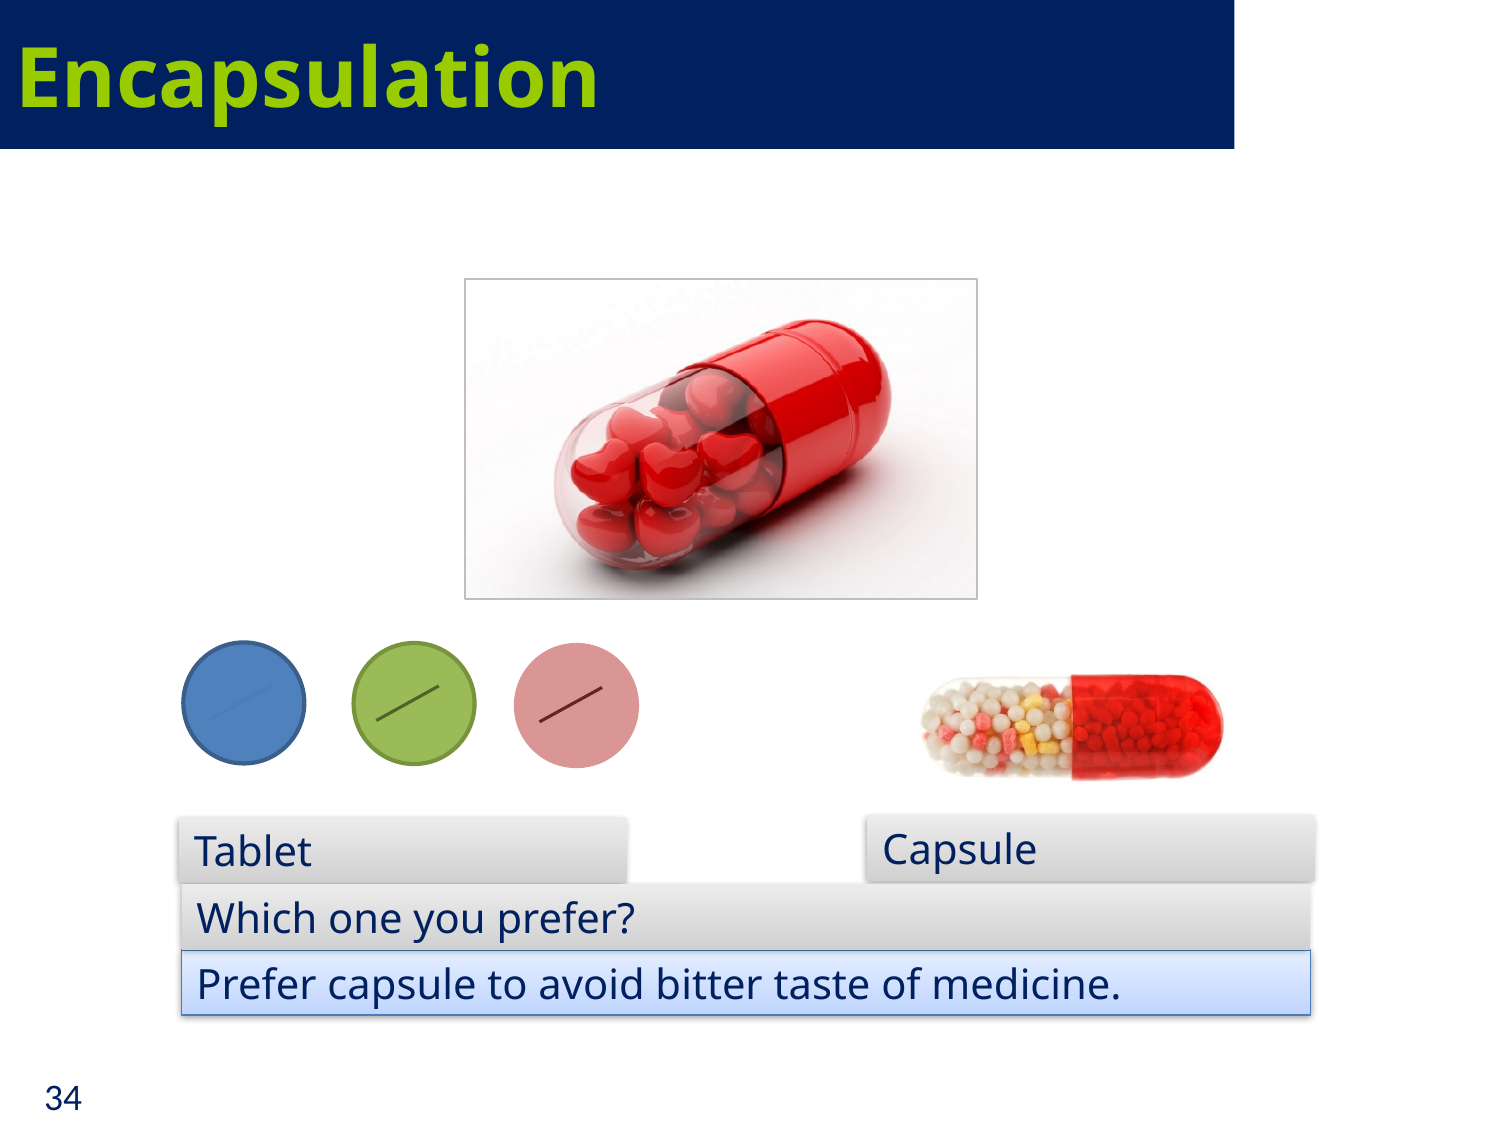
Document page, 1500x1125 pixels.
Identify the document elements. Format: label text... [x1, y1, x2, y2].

title Encapsulation [0, 0, 1235, 149]
text_box Tablet [178, 817, 627, 883]
picture [916, 662, 1233, 790]
slide_number 34 [29, 1065, 124, 1125]
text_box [182, 642, 638, 767]
picture [465, 279, 977, 599]
text_box Capsule [867, 815, 1316, 881]
text_box Prefer capsule to avoid bitter taste of medicine. [181, 956, 1311, 1016]
text_box Which one you prefer? [181, 884, 1311, 950]
